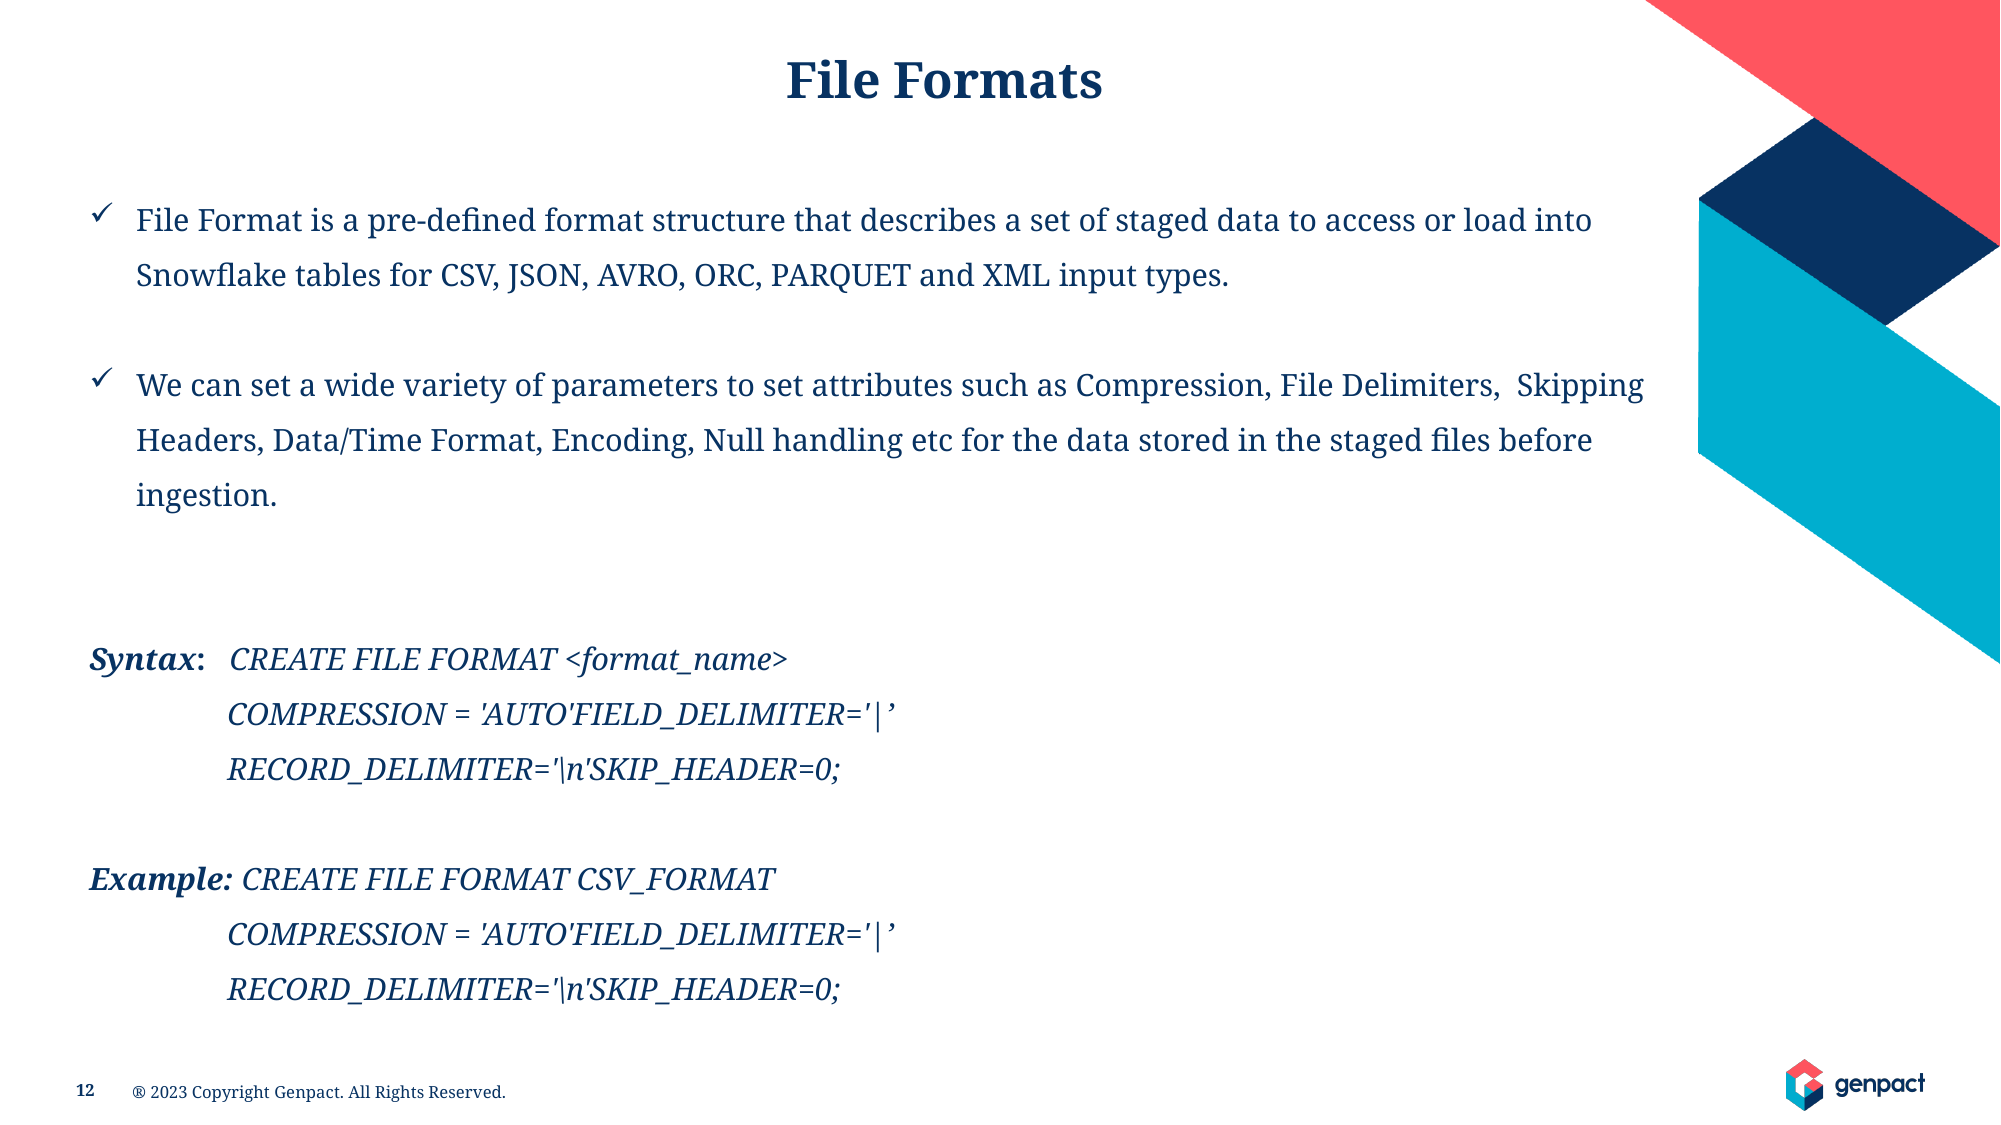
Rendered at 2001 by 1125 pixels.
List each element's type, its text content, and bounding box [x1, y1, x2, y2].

picture [0, 0, 2000, 1125]
title File Formats [220, 41, 1670, 211]
list File Format is a pre-defined format structure that describes a set of staged data to access or load into Snowflake tables for CSV, JSON, AVRO, ORC, PARQUET and XML input types. We can set a wide variety of parameters to set attributes such as Compression, File Delimiters, Skipping Headers, Data/Time Format, Encoding, Null handling etc for the data stored in the staged files before ingestion. Syntax: CREATE FILE FORMAT <format_name> COMPRESSION = 'AUTO'FIELD_DELIMITER='|’ RECORD_DELIMITER='\n'SKIP_HEADER=0; Example: CREATE FILE FORMAT CSV_FORMAT COMPRESSION = 'AUTO'FIELD_DELIMITER='|’ RECORD_DELIMITER='\n'SKIP_HEADER=0; [74, 175, 1703, 1022]
